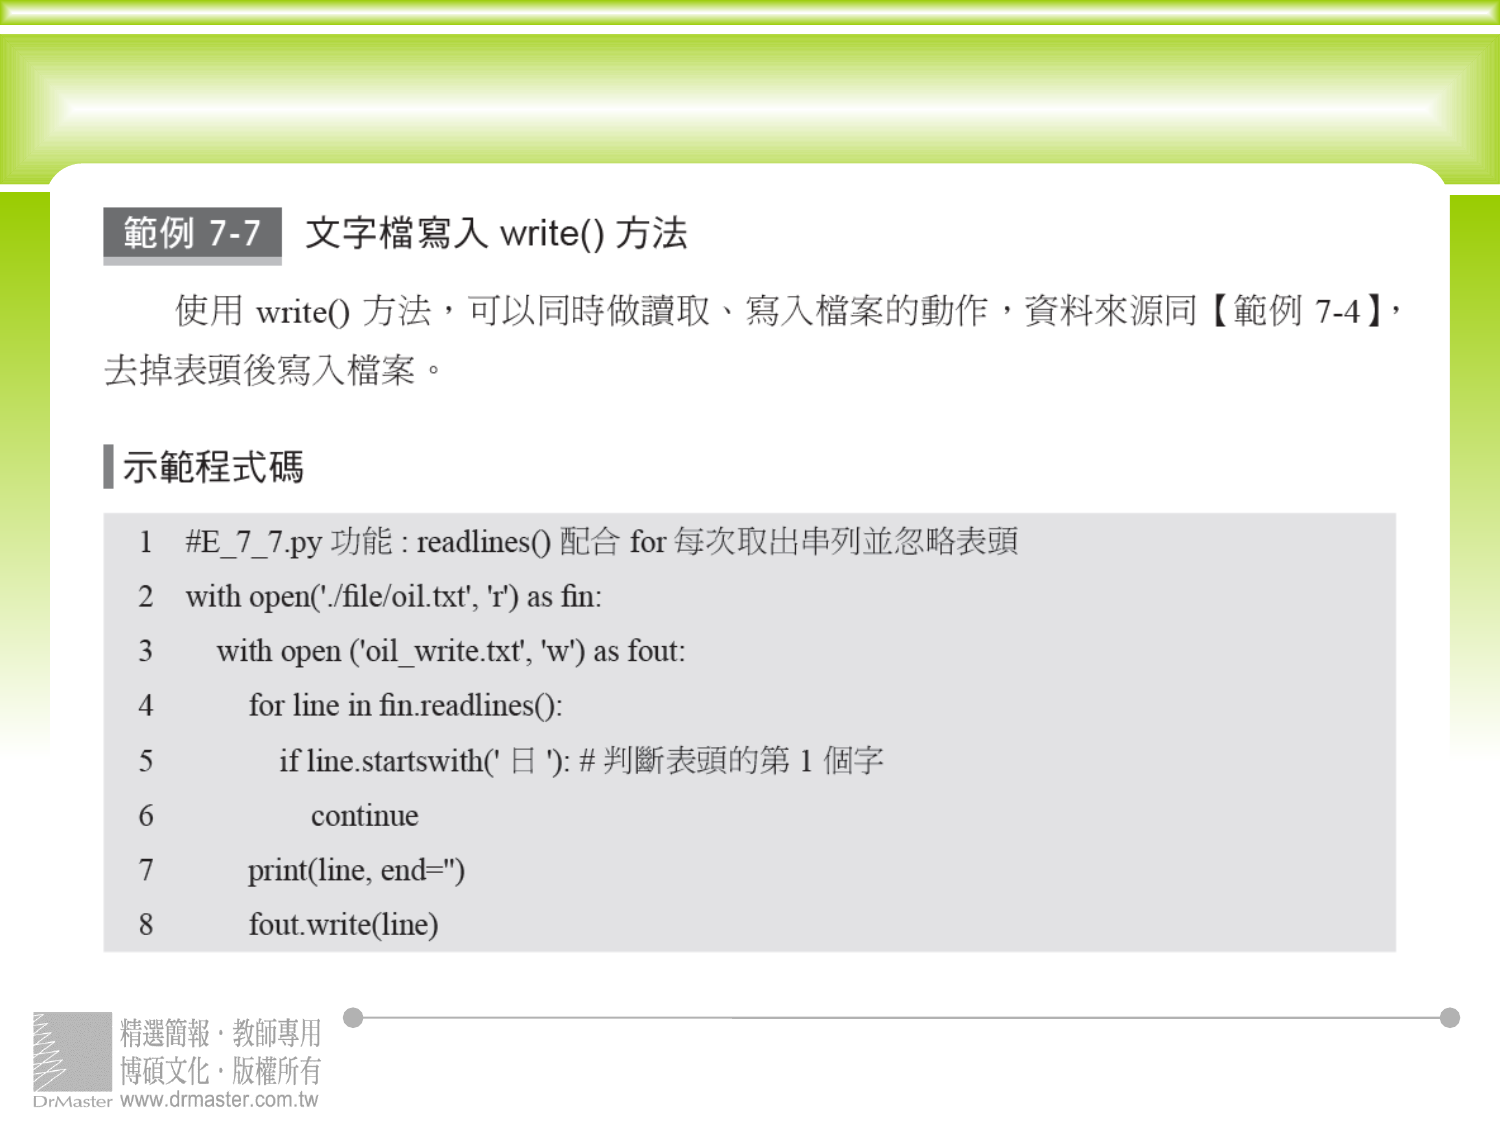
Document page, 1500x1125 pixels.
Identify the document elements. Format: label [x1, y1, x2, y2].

list [101, 205, 1399, 954]
picture [33, 1012, 322, 1110]
